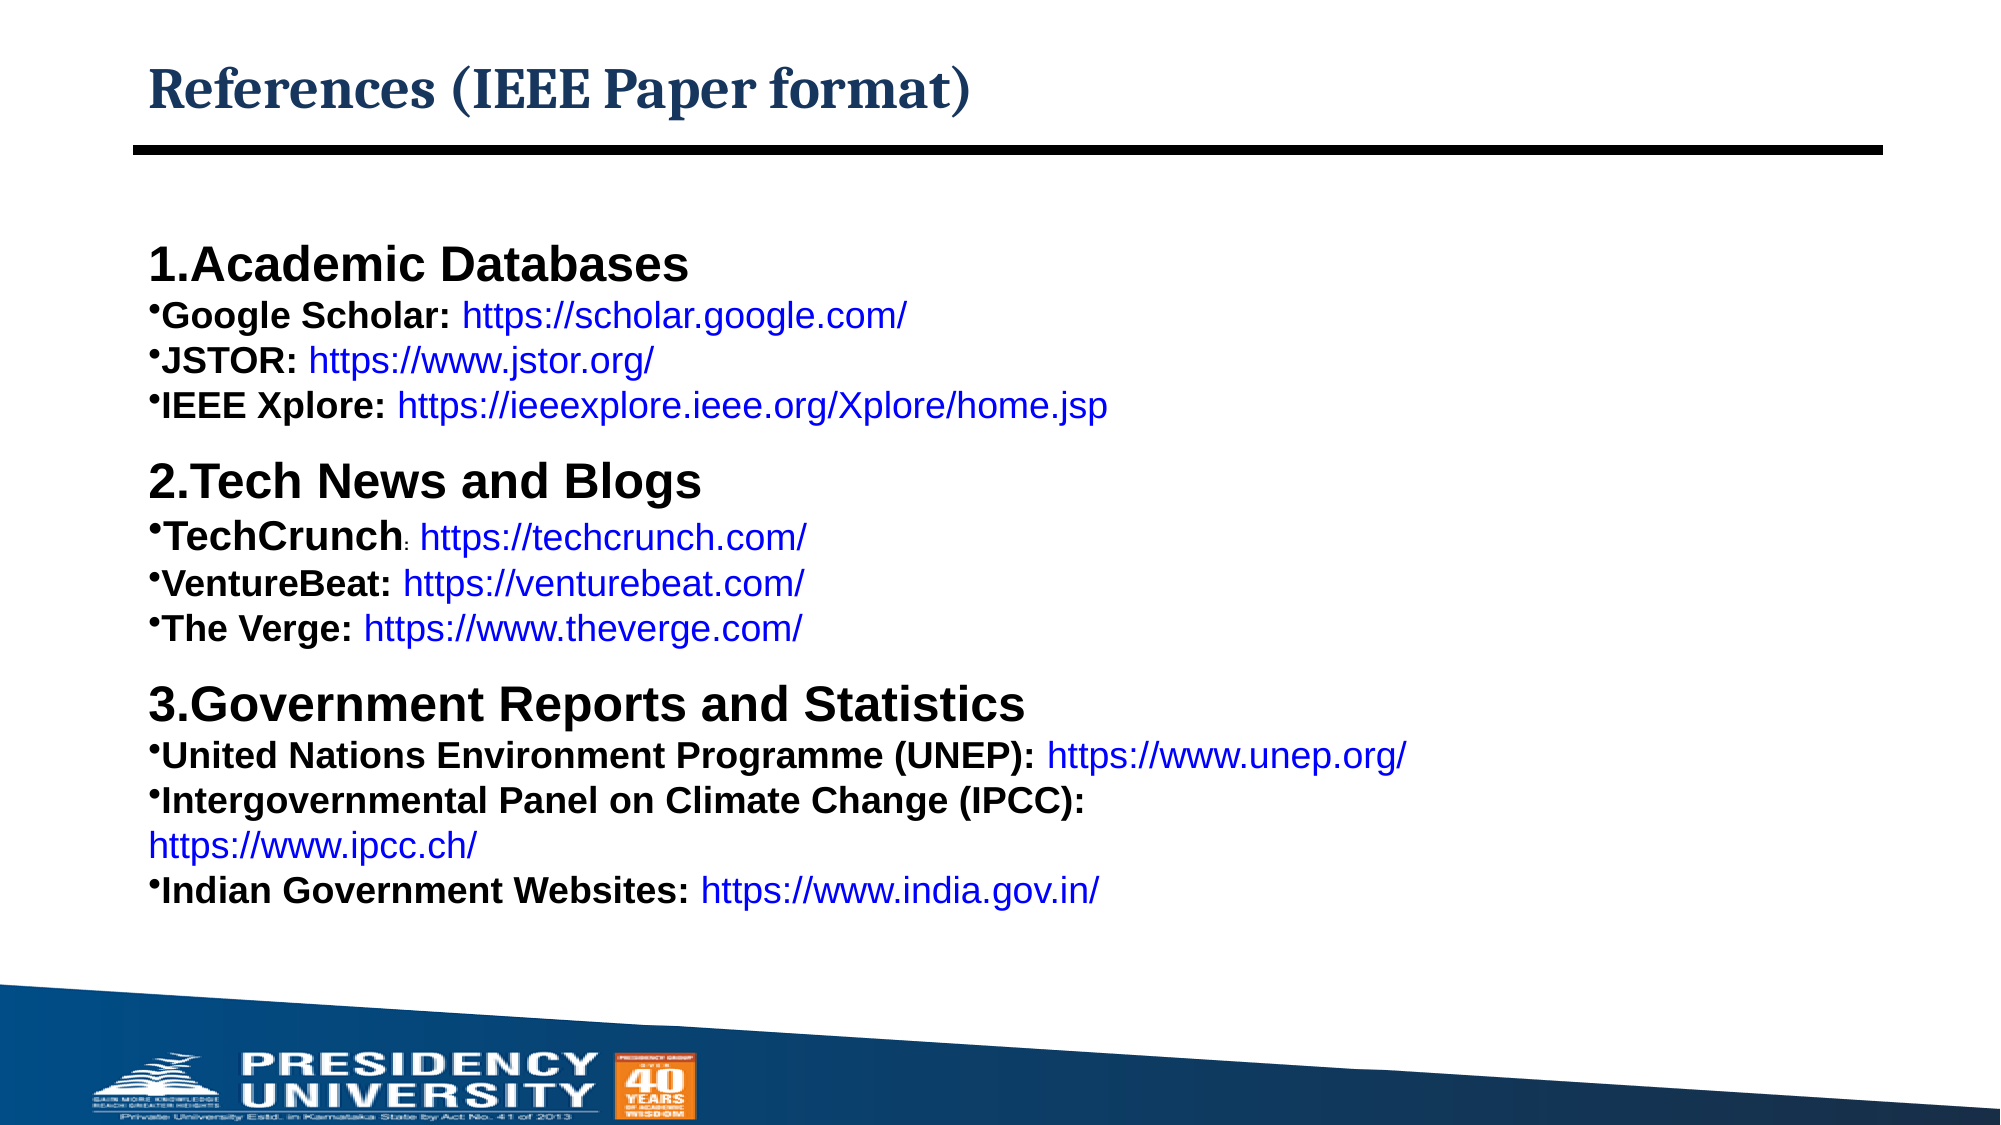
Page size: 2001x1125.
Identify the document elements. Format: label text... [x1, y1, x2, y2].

picture [0, 982, 2000, 1125]
title References (IEEE Paper format) [133, 45, 1884, 125]
list 1.Academic Databases Google Scholar: https://scholar.google.com/ JSTOR: https://www.jstor.org/ IEEE Xplore: https://ieeexplore.ieee.org/Xplore/home.jsp 2.Tech News and Blogs TechCrunch: https://techcrunch.com/ VentureBeat: https://venturebeat.com/ The Verge: https://www.theverge.com/ 3.Government Reports and Statistics United Nations Environment Programme (UNEP): https://www.unep.org/ Intergovernmental Panel on Climate Change (IPCC): https://www.ipcc.ch/ Indian Government Websites: https://www.india.gov.in/ [133, 223, 1437, 964]
